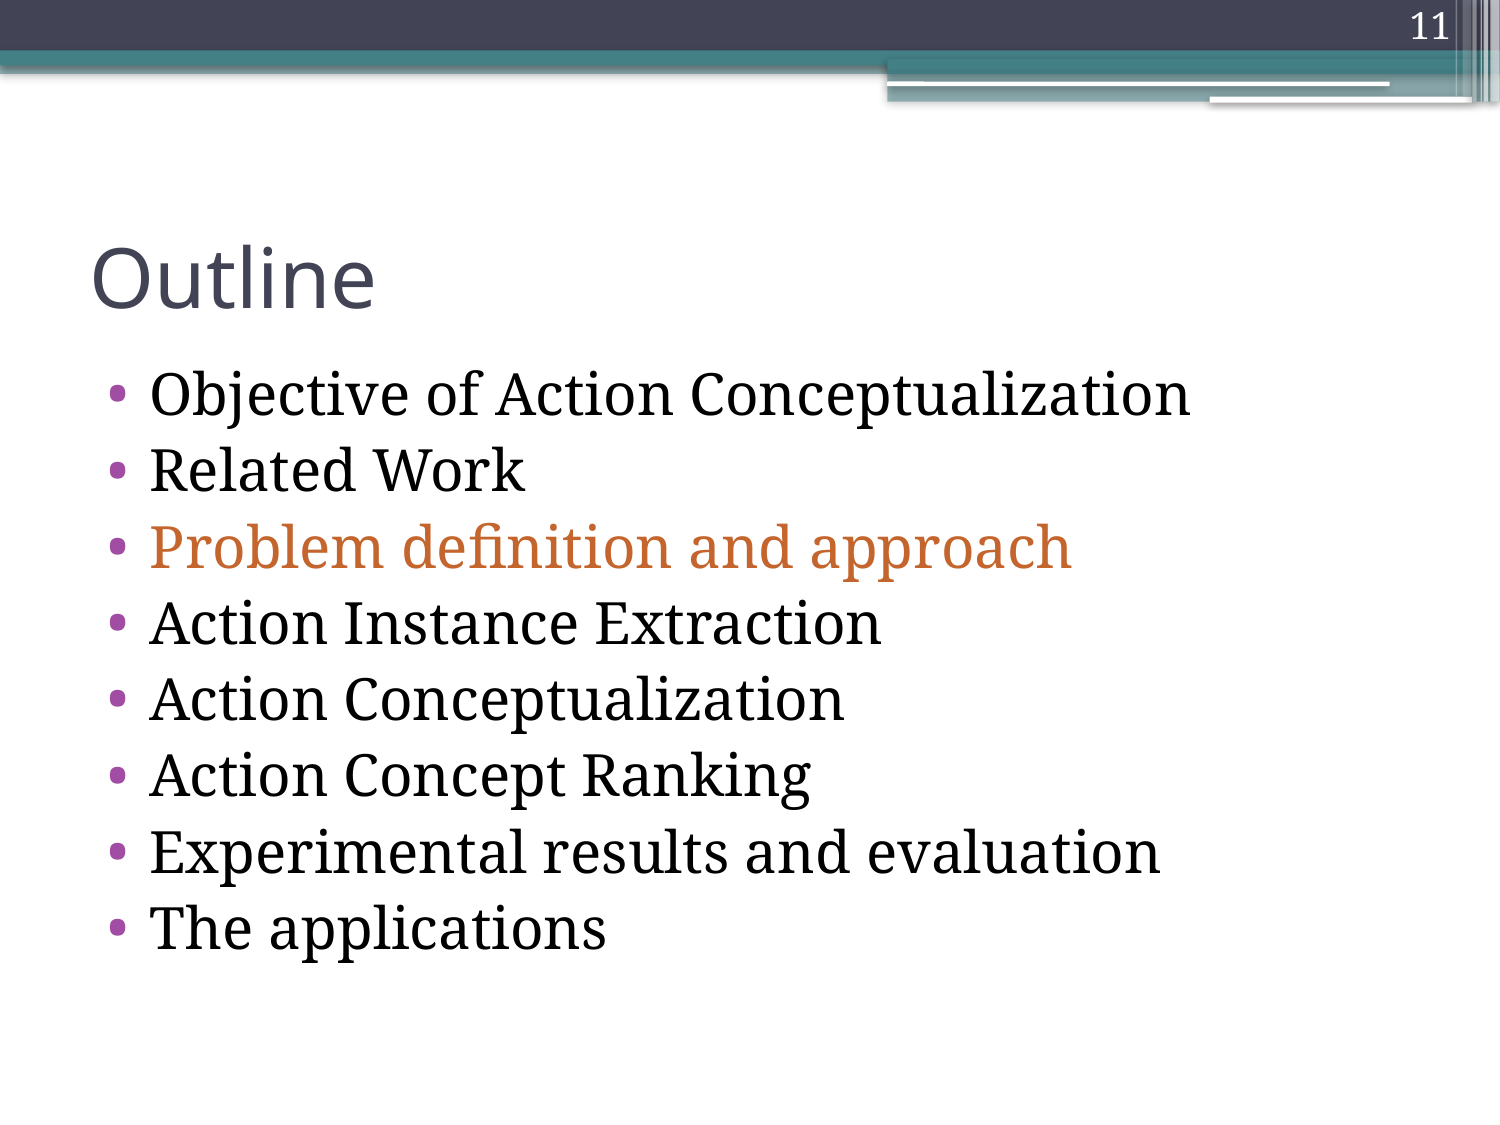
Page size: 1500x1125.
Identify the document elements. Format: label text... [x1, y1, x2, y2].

title Outline [75, 187, 1425, 349]
list Objective of Action Conceptualization Related Work Problem definition and approach Action Instance Extraction Action Conceptualization Action Concept Ranking Experimental results and evaluation The applications [75, 349, 1425, 1060]
slide_number 10 [1341, 0, 1466, 61]
